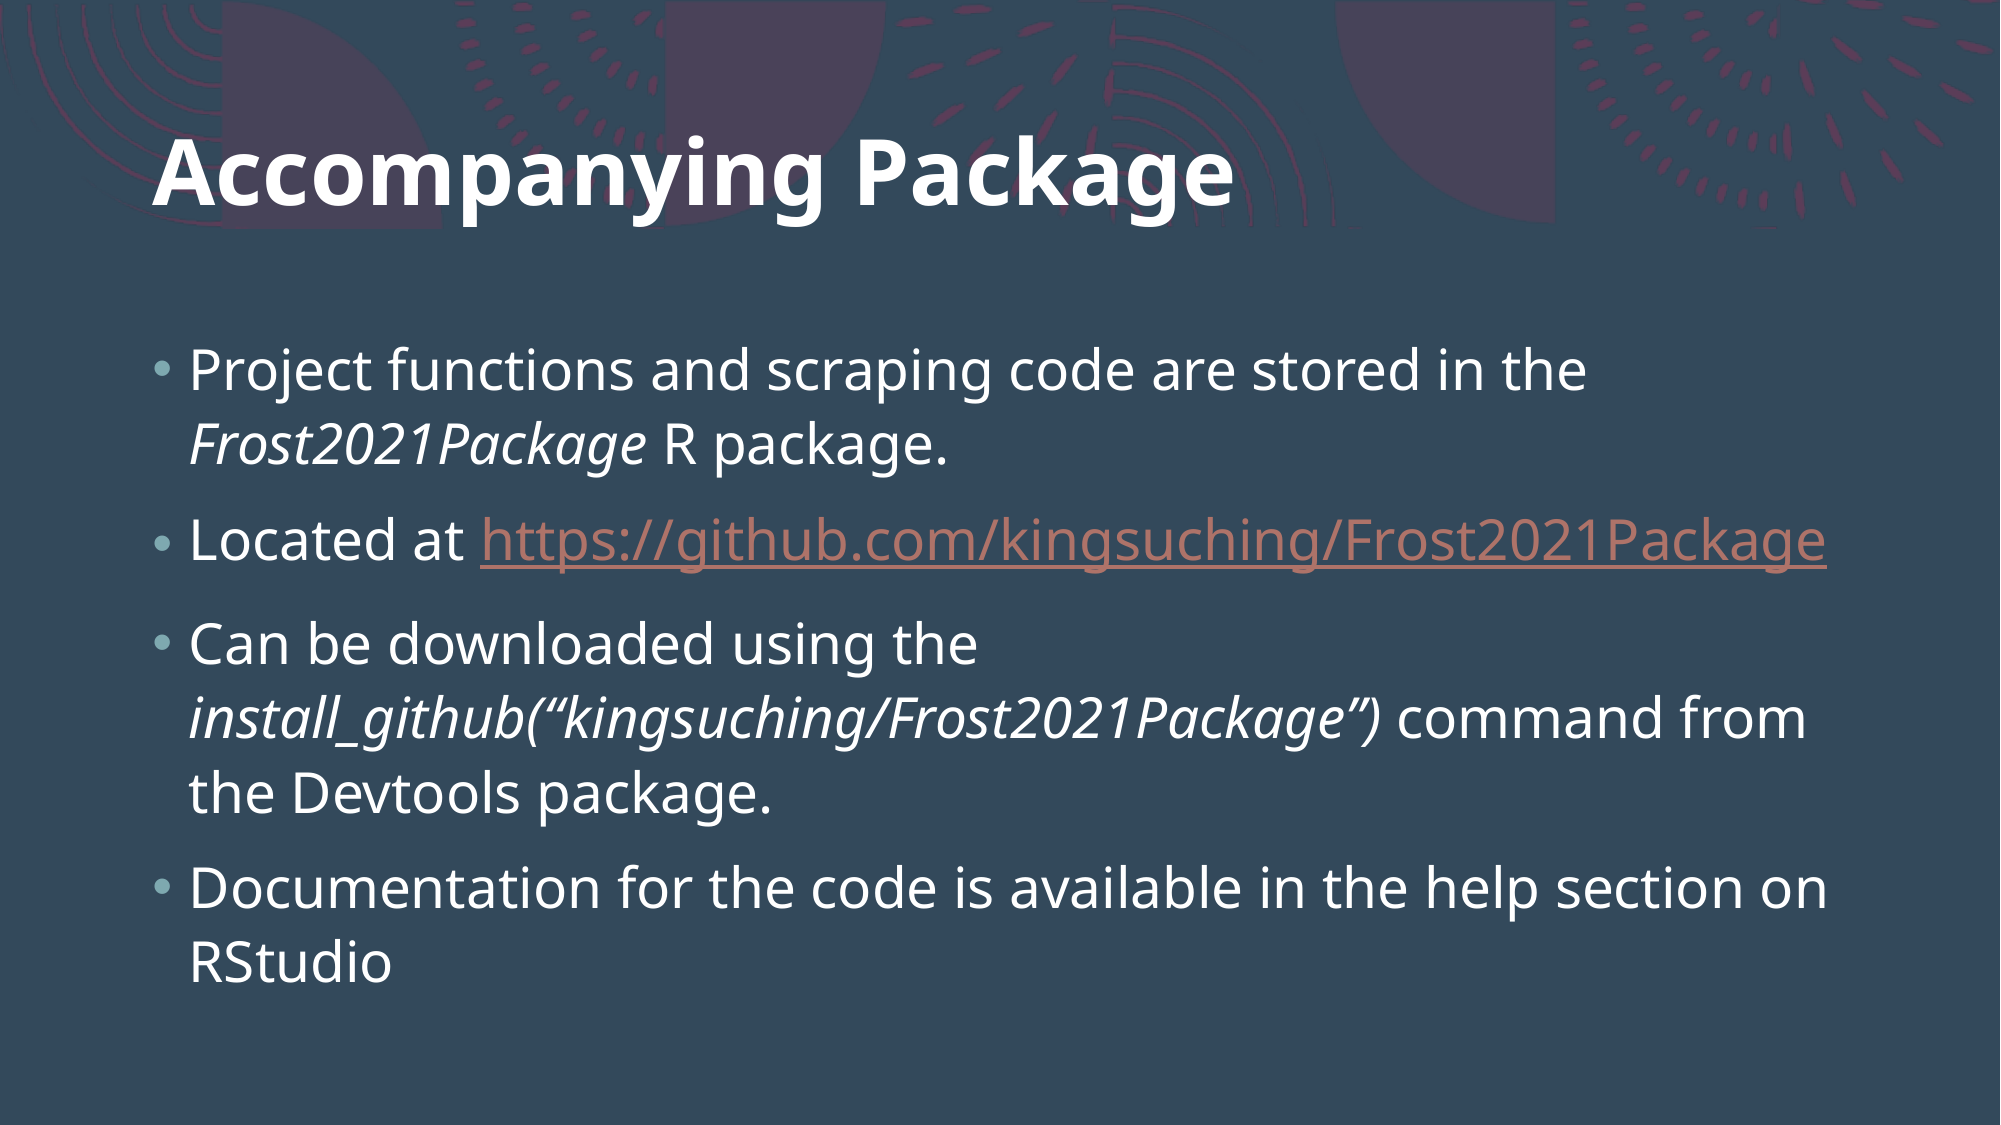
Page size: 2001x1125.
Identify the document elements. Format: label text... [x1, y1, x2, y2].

title Accompanying Package [137, 60, 1863, 278]
list Project functions and scraping code are stored in the Frost2021Package R package. Located at https://github.com/kingsuching/Frost2021Package Can be downloaded using the install_github(“kingsuching/Frost2021Package”) command from the Devtools package. Documentation for the code is available in the help section on RStudio [137, 319, 1863, 1009]
